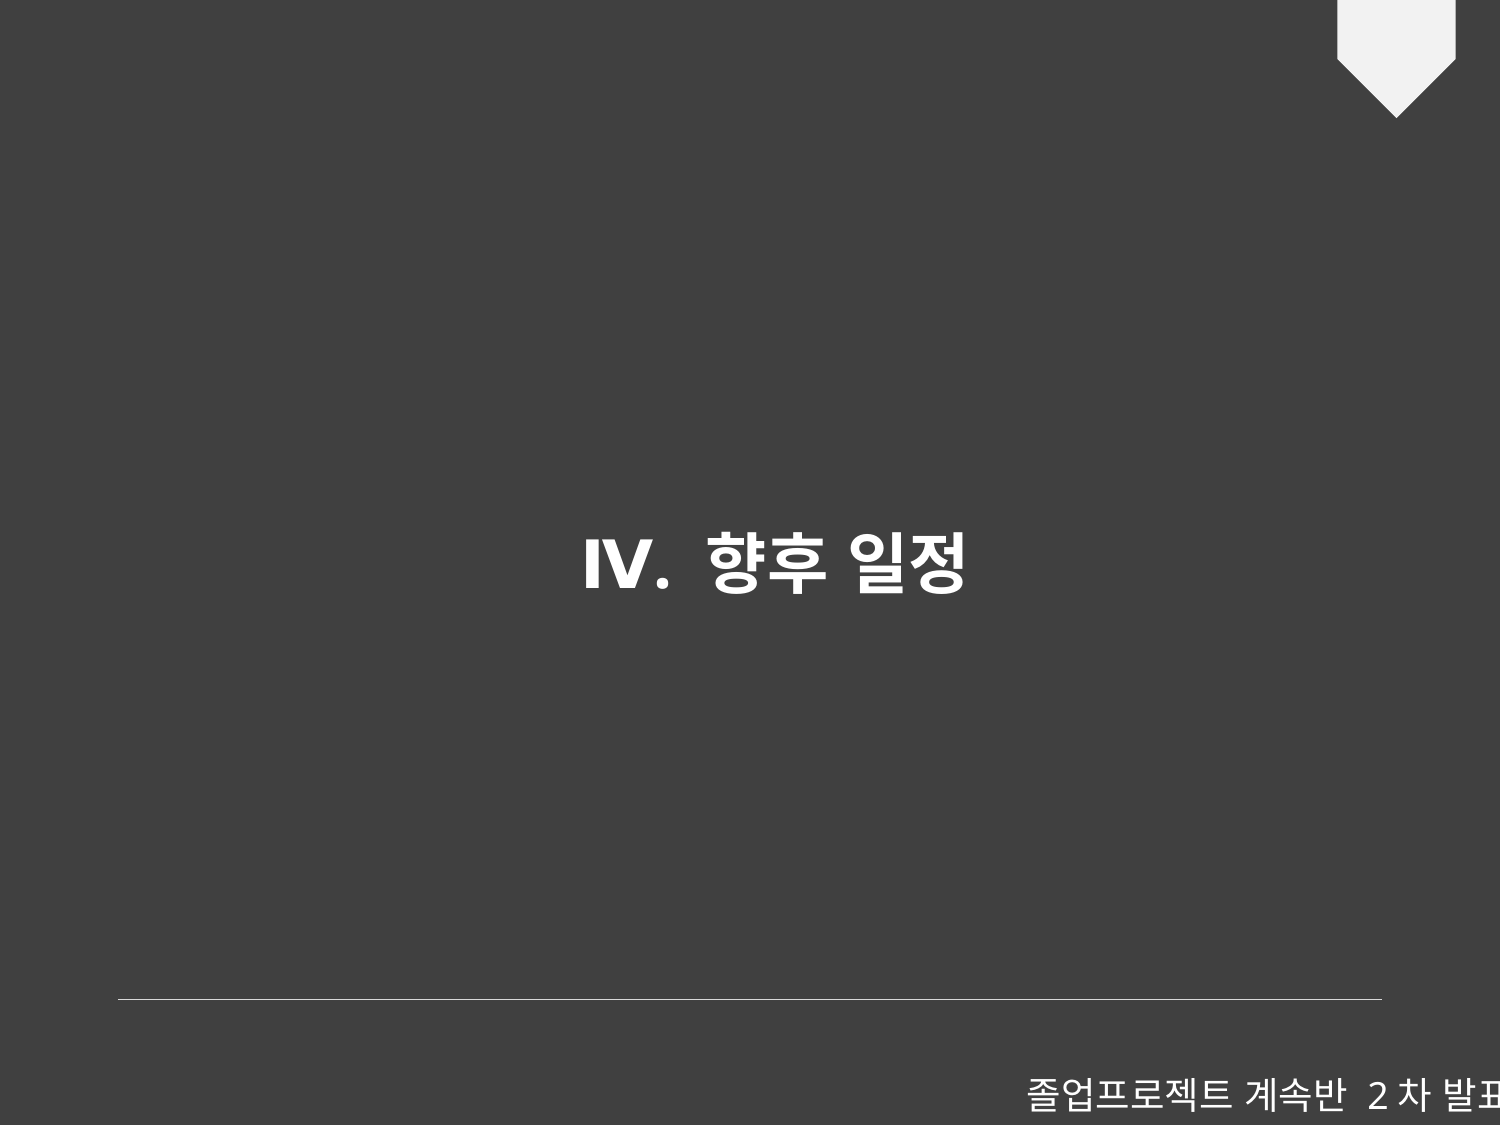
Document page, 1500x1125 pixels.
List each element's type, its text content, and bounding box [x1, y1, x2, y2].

text_box Ⅳ. 향후 일정 [565, 514, 986, 610]
text_box [1335, 0, 1458, 121]
text_box 졸업프로젝트 계속반 2차 발표 [1012, 1064, 1500, 1125]
